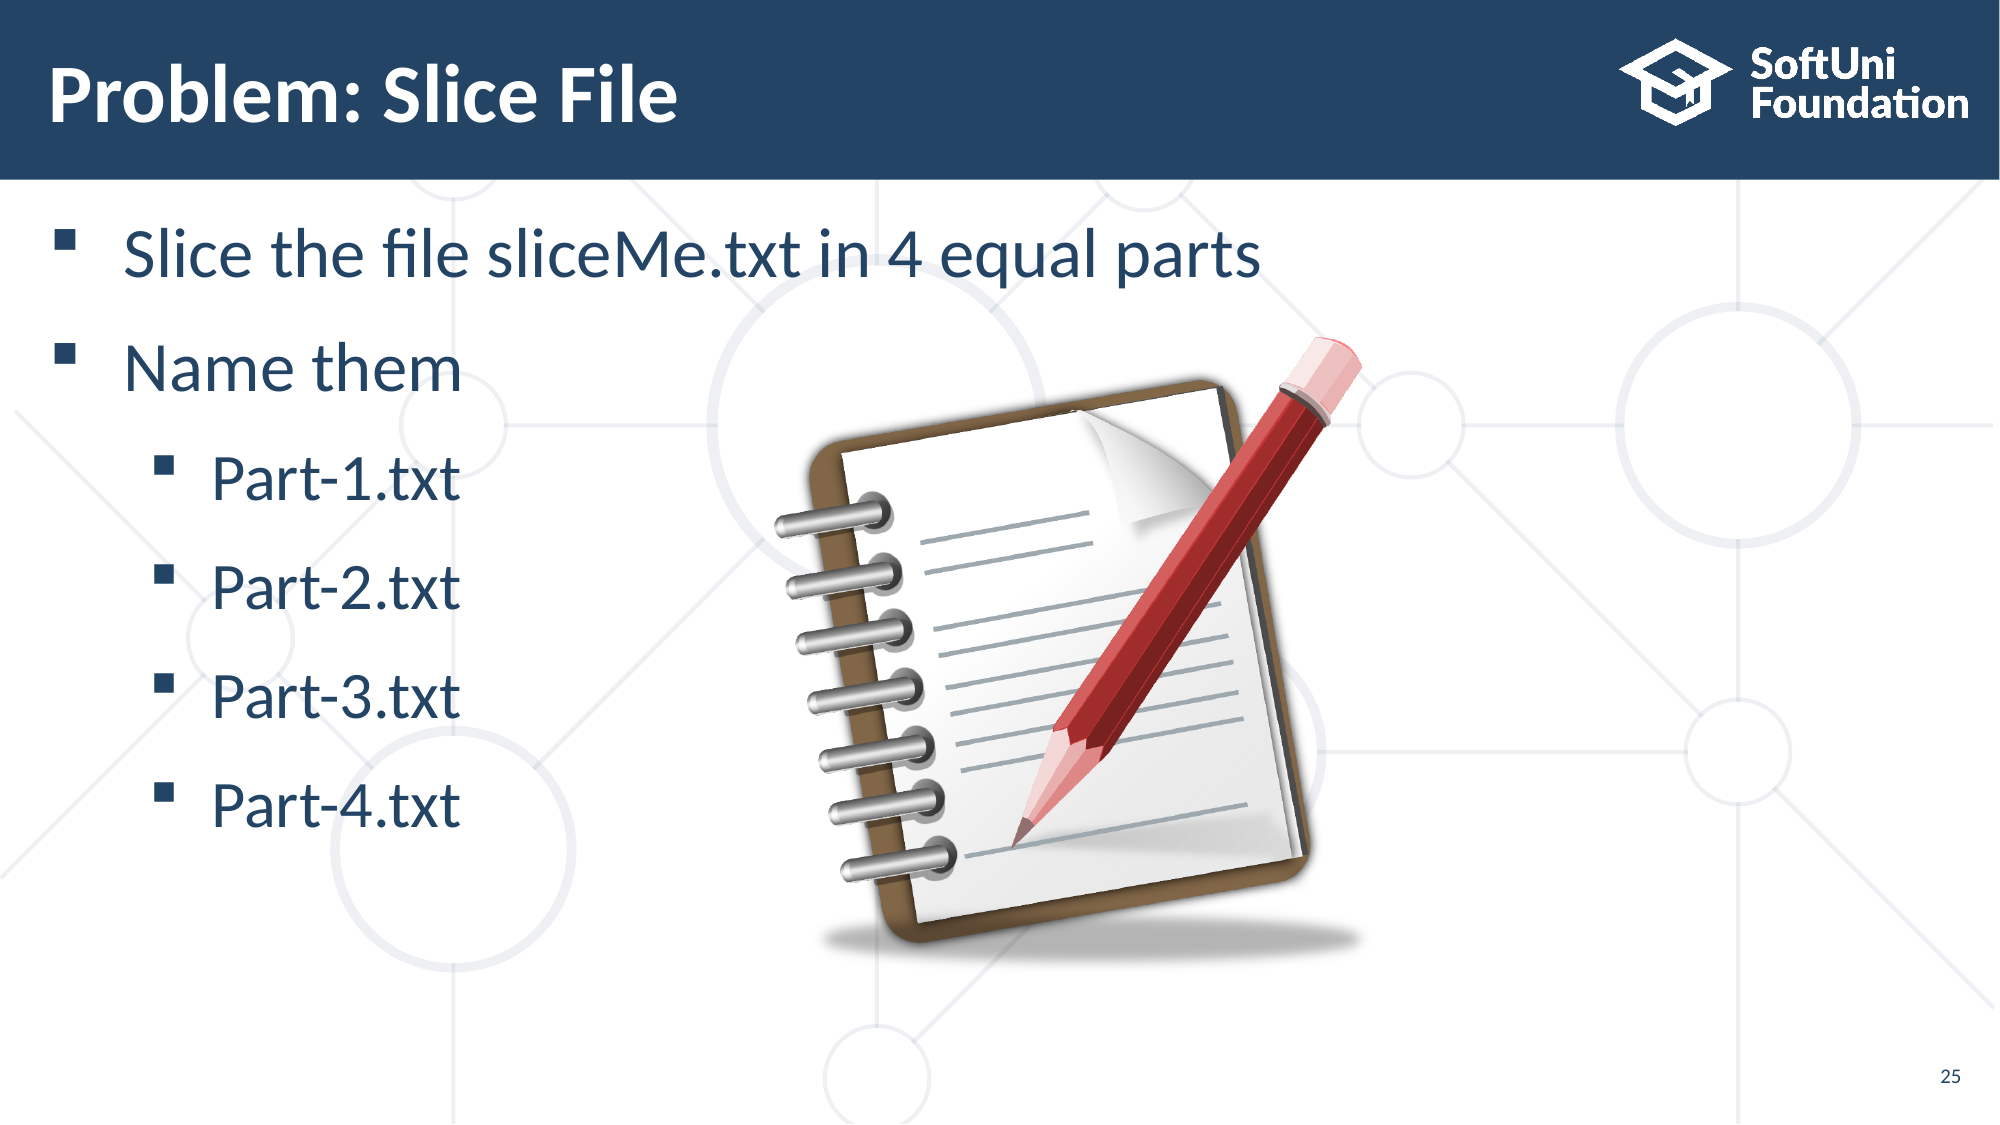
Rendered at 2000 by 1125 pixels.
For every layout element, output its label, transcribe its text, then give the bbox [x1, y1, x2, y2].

list Slice the file sliceMe.txt in 4 equal parts Name them Part-1.txt Part-2.txt Part-3.txt Part-4.txt [31, 196, 1970, 1050]
picture [1618, 38, 1968, 126]
picture [774, 337, 1374, 975]
slide_number 25 [1896, 1049, 1968, 1101]
title Problem: Slice File [31, 16, 1591, 162]
